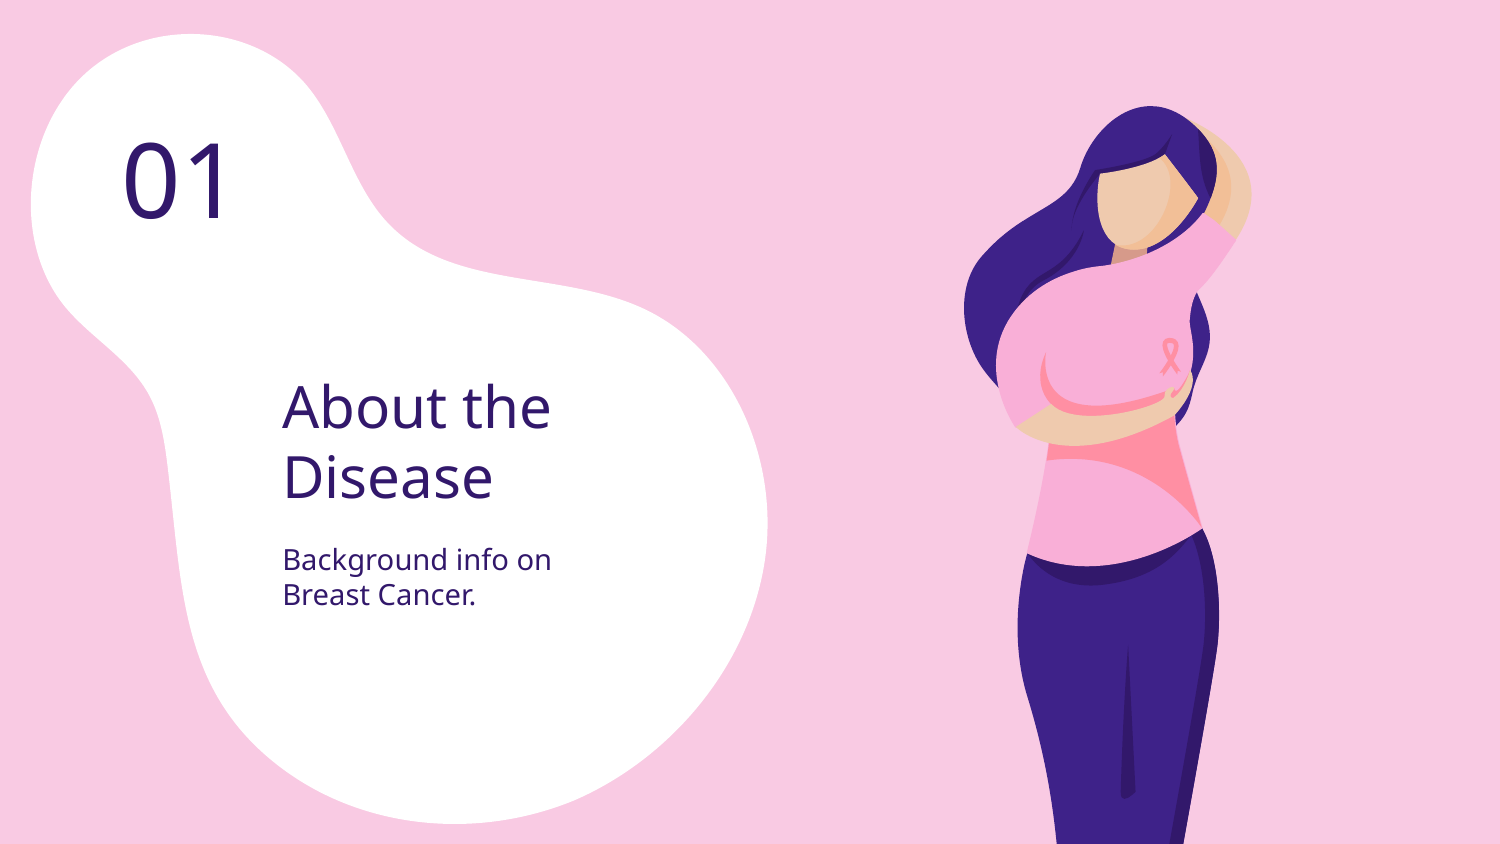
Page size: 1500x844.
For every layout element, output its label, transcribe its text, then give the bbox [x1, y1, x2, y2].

text_box Background info on Breast Cancer. [267, 526, 630, 626]
title 01 [106, 178, 306, 255]
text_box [954, 105, 1300, 844]
title About the Disease [267, 355, 654, 449]
